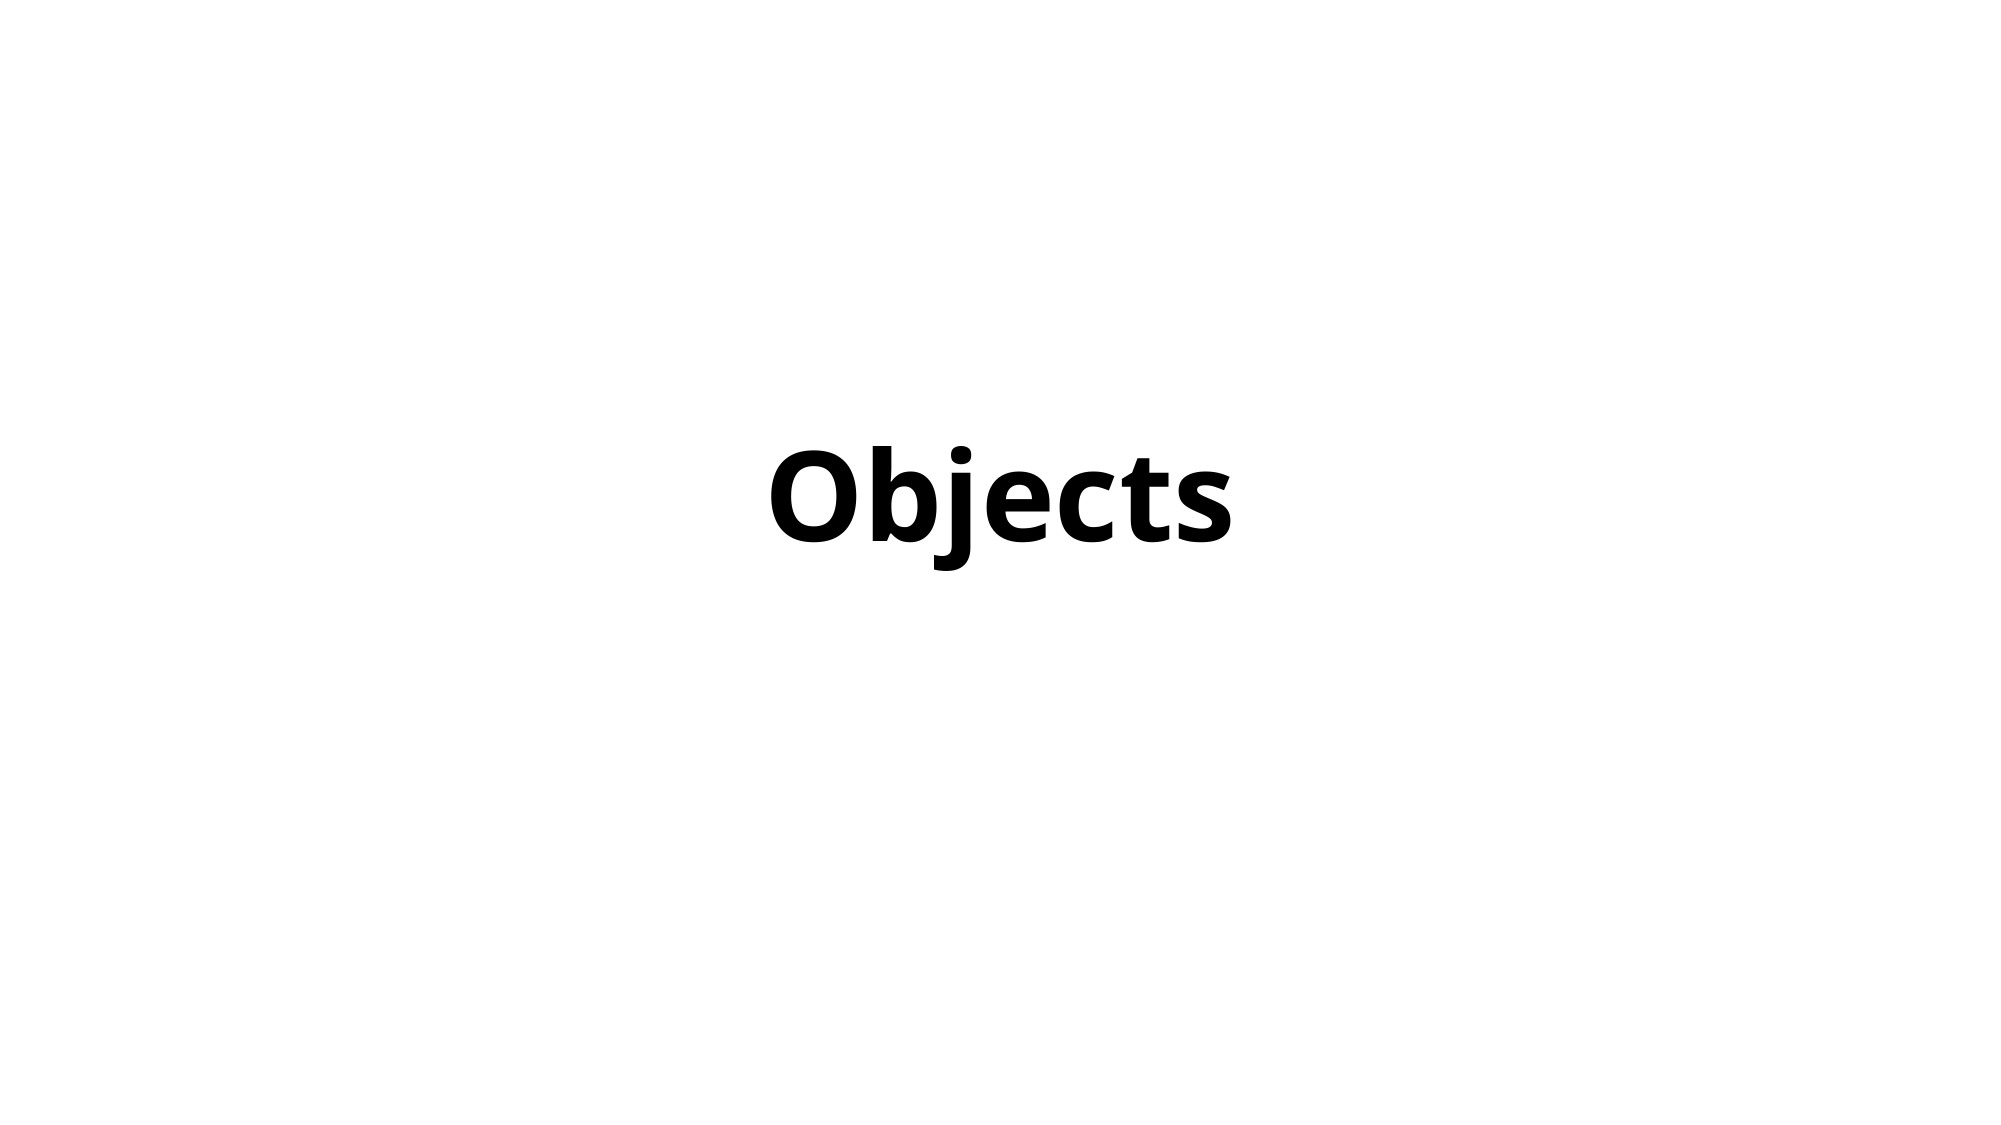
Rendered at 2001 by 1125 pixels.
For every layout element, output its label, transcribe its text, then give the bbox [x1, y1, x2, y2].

title Objects [249, 184, 1750, 576]
